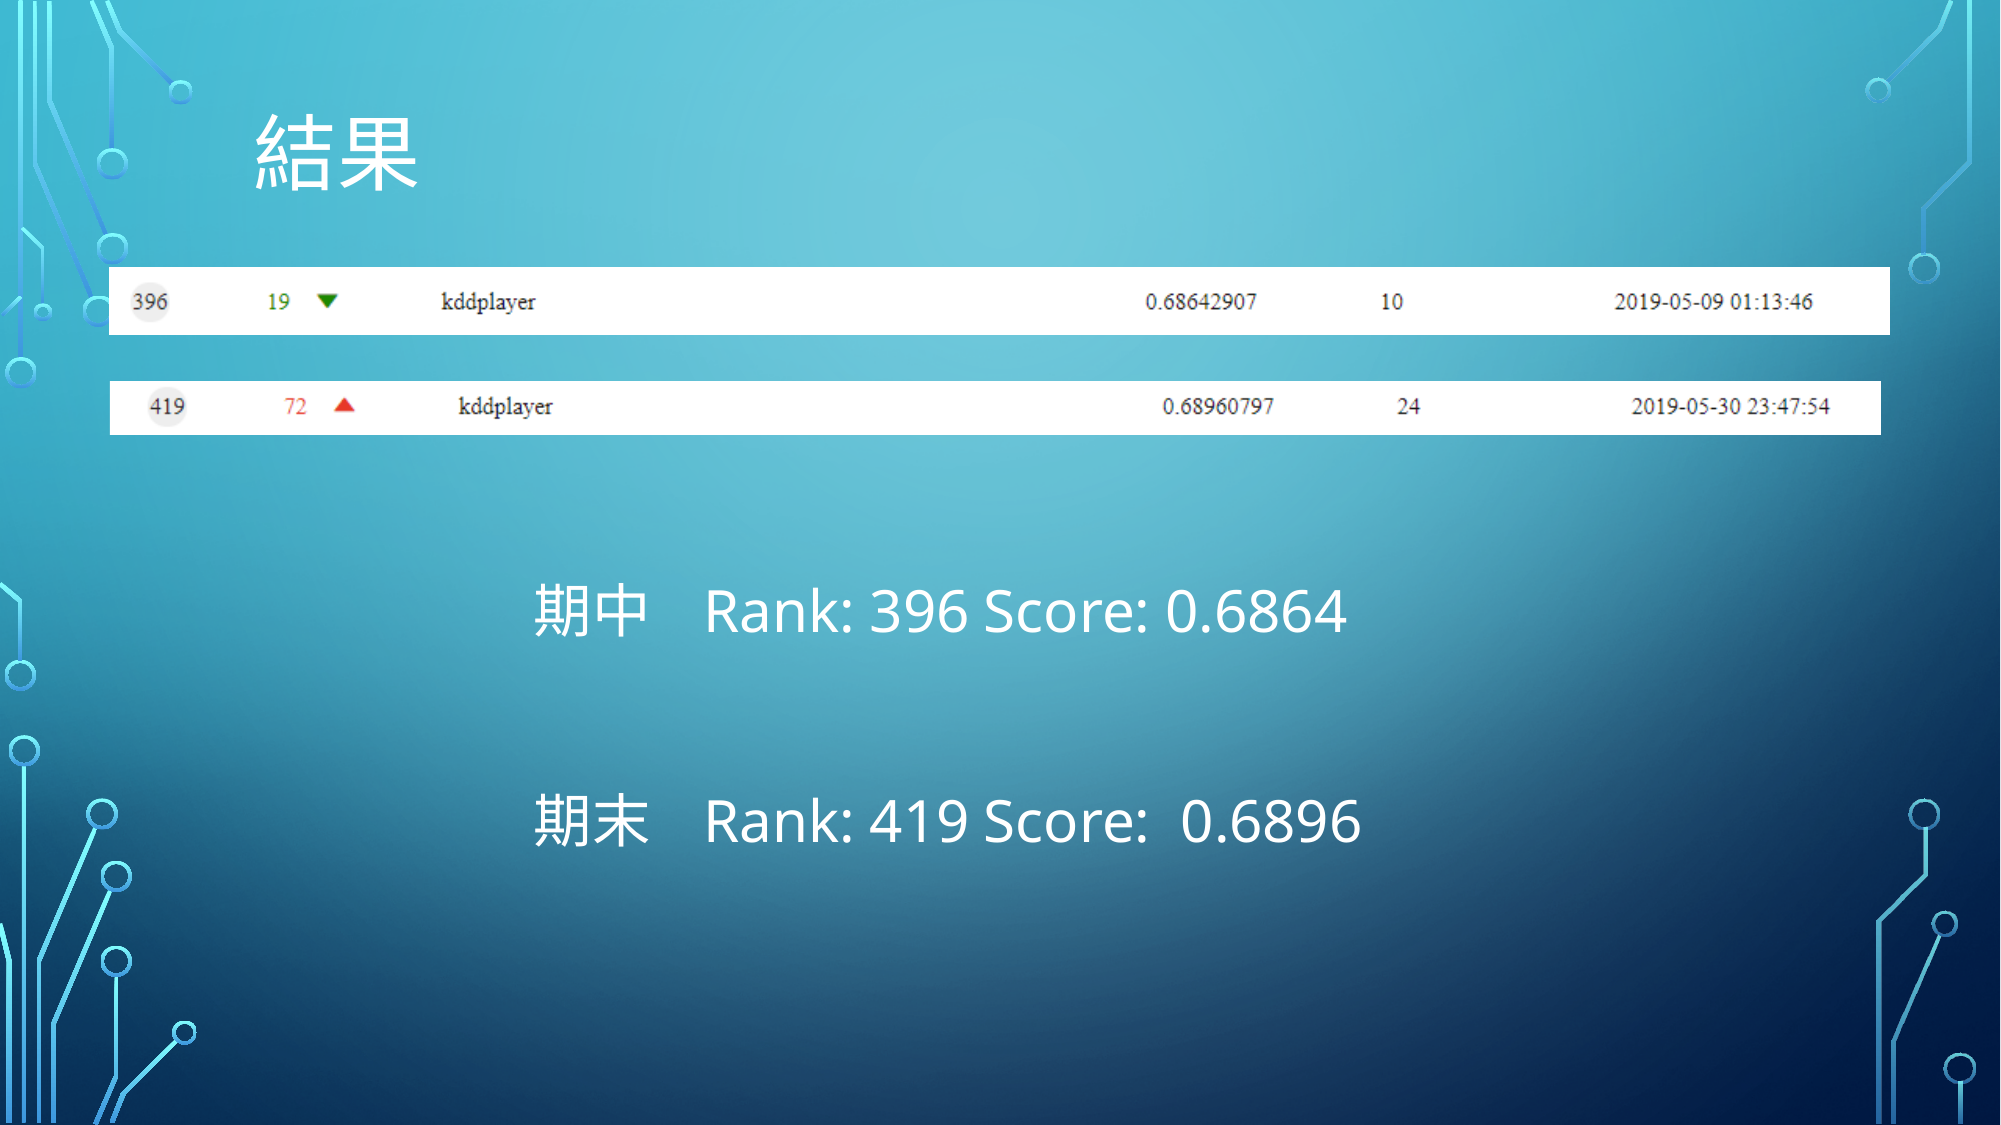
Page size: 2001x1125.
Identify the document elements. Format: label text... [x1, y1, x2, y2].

picture [109, 381, 1882, 450]
text_box 期中 Rank: 396 Score: 0.6864 期末 Rank: 419 Score: 0.6896 [519, 566, 1864, 862]
picture [109, 267, 1890, 336]
title 結果 [238, 36, 1864, 267]
